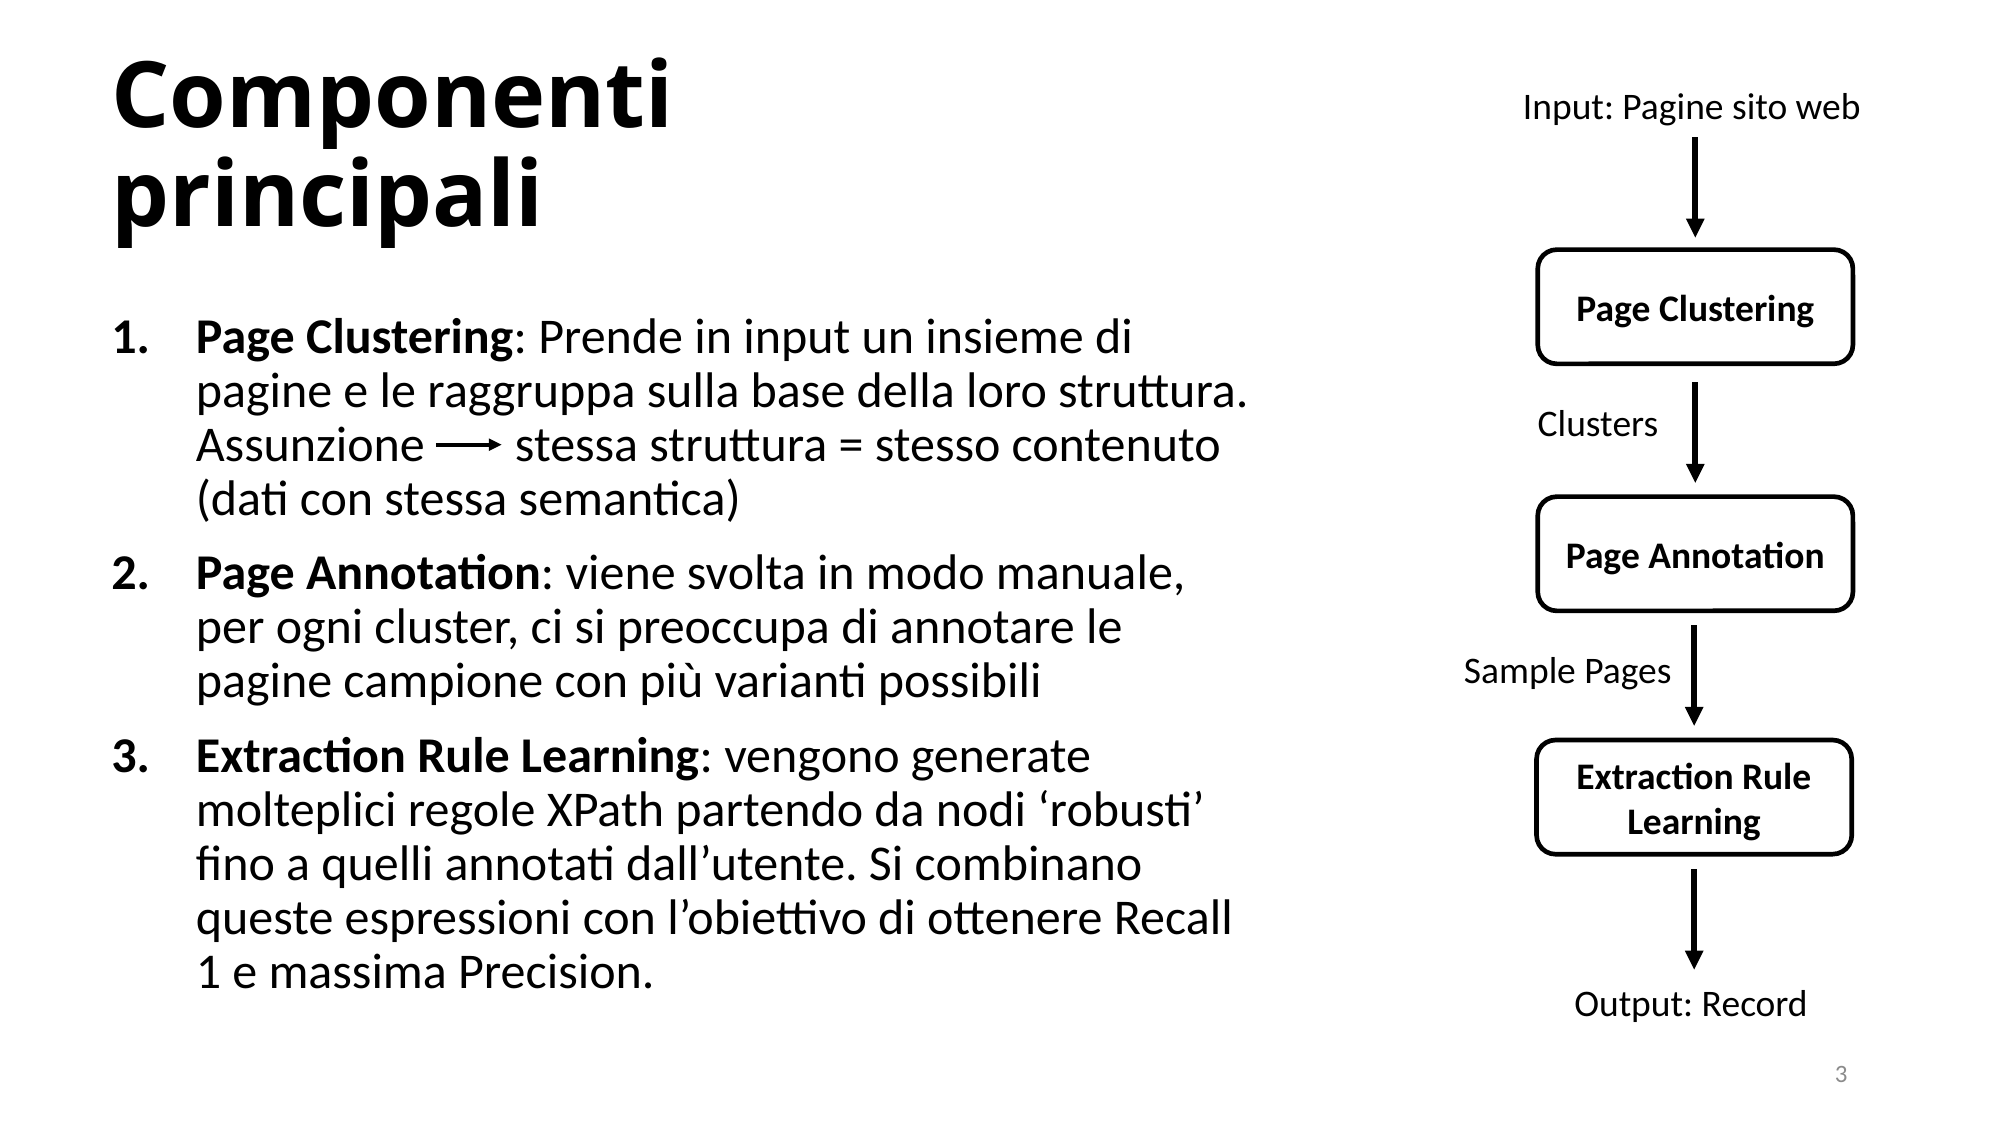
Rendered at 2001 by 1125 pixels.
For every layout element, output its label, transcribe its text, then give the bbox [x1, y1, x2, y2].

list Page Clustering: Prende in input un insieme di pagine e le raggruppa sulla base della loro struttura. Assunzione stessa struttura = stesso contenuto (dati con stessa semantica) Page Annotation: viene svolta in modo manuale, per ogni cluster, ci si preoccupa di annotare le pagine campione con più varianti possibili Extraction Rule Learning: vengono generate molteplici regole XPath partendo da nodi ‘robusti’ fino a quelli annotati dall’utente. Si combinano queste espressioni con l’obiettivo di ottenere Recall 1 e massima Precision. [96, 302, 1278, 1017]
text_box Input: Pagine sito web [1508, 74, 1883, 135]
slide_number 3 [1412, 1042, 1863, 1103]
title Componenti principali [96, 38, 968, 256]
text_box Extraction Rule Learning [1535, 738, 1853, 856]
text_box Output: Record [1555, 971, 1836, 1032]
text_box Sample Pages [1449, 638, 1691, 698]
text_box Clusters [1522, 391, 1692, 451]
text_box Page Clustering [1536, 248, 1855, 365]
text_box Page Annotation [1536, 495, 1855, 612]
